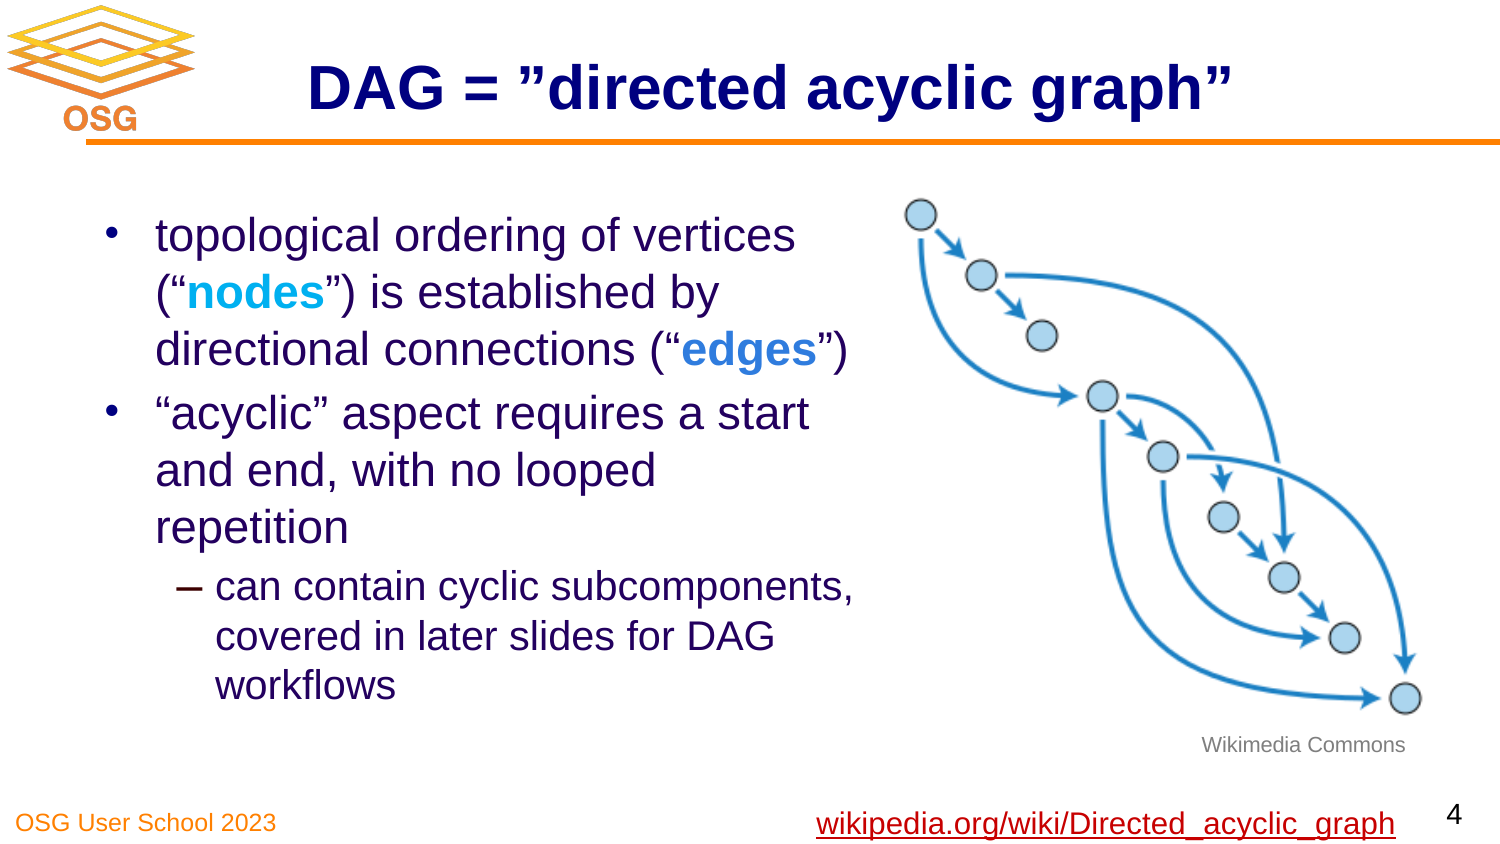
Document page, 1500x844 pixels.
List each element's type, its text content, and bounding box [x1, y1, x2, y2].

list topological ordering of vertices (“nodes”) is established by directional connections (“edges”) “acyclic” aspect requires a start and end, with no looped repetition can contain cyclic subcomponents, covered in later slides for DAG workflows [88, 196, 875, 769]
text_box Wikimedia Commons [888, 735, 1422, 764]
text_box wikipedia.org/wiki/Directed_acyclic_graph [775, 796, 1412, 844]
picture [891, 185, 1436, 730]
picture [7, 5, 195, 131]
title DAG = ”directed acyclic graph” [201, 14, 1342, 155]
slide_number ‹#› [1431, 787, 1500, 844]
